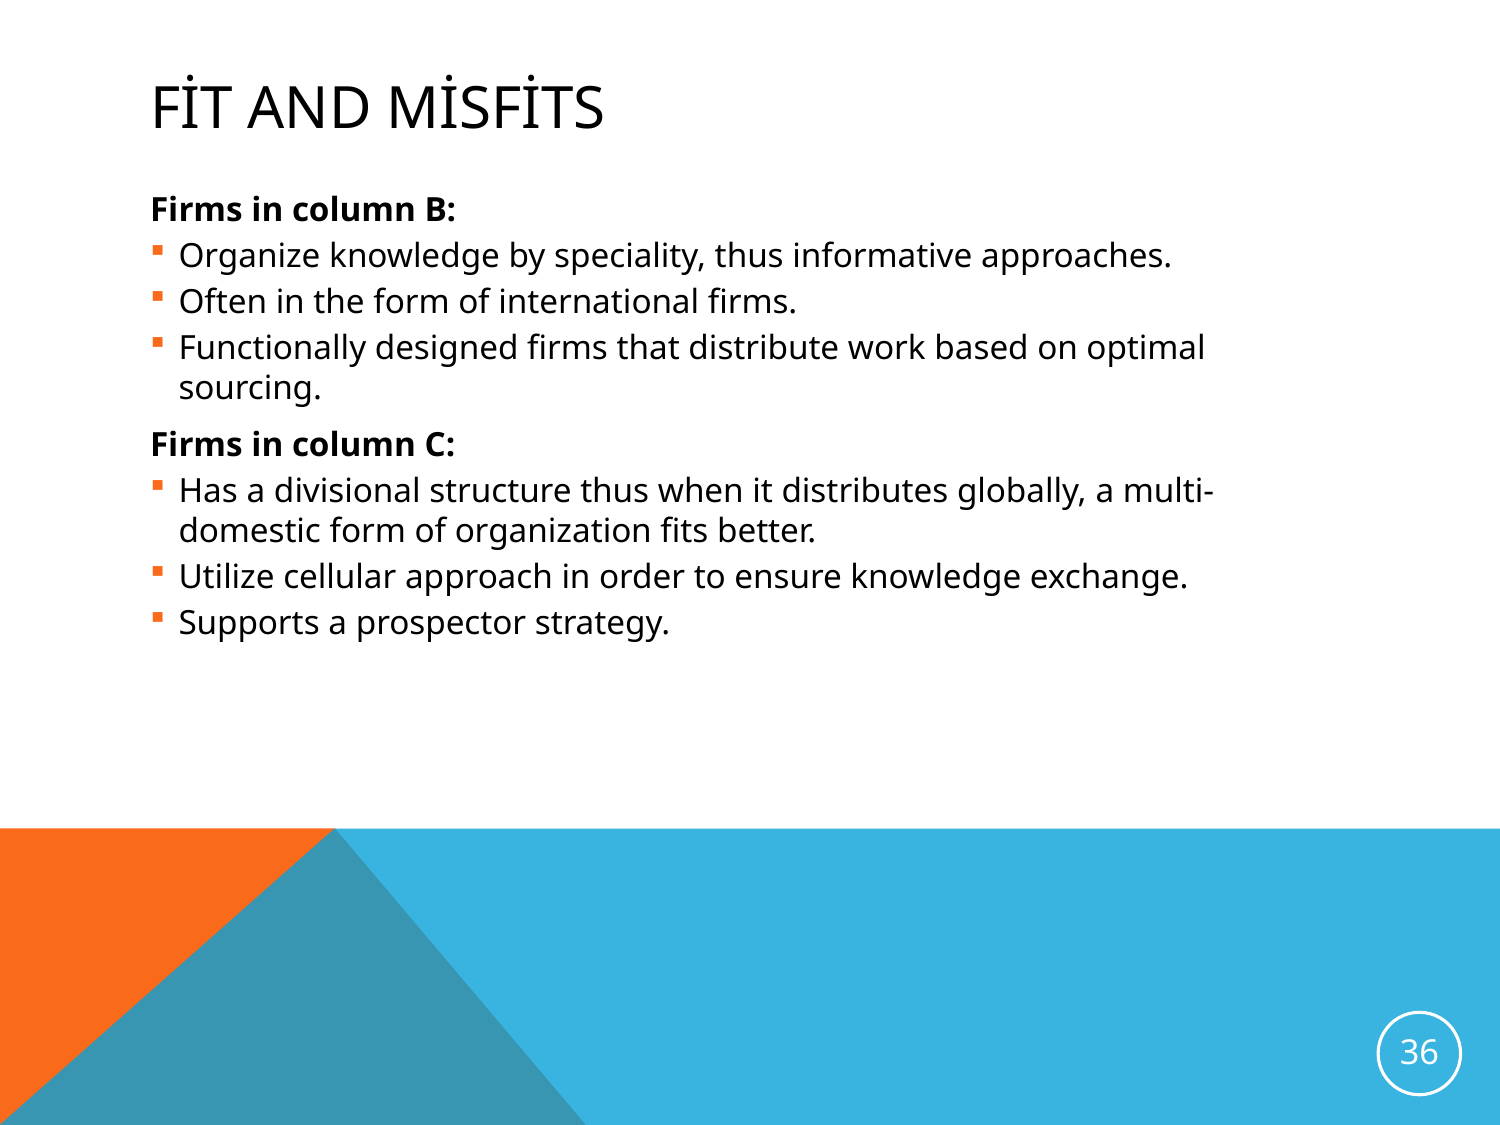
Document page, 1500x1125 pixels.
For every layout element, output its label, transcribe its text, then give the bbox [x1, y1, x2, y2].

title Fit and misfits [135, 60, 1369, 150]
list Firms in column B: Organize knowledge by speciality, thus informative approaches. Often in the form of international firms. Functionally designed firms that distribute work based on optimal sourcing. Firms in column C: Has a divisional structure thus when it distributes globally, a multi-domestic form of organization fits better. Utilize cellular approach in order to ensure knowledge exchange. Supports a prospector strategy. [135, 180, 1369, 768]
slide_number 36 [1376, 1010, 1463, 1097]
